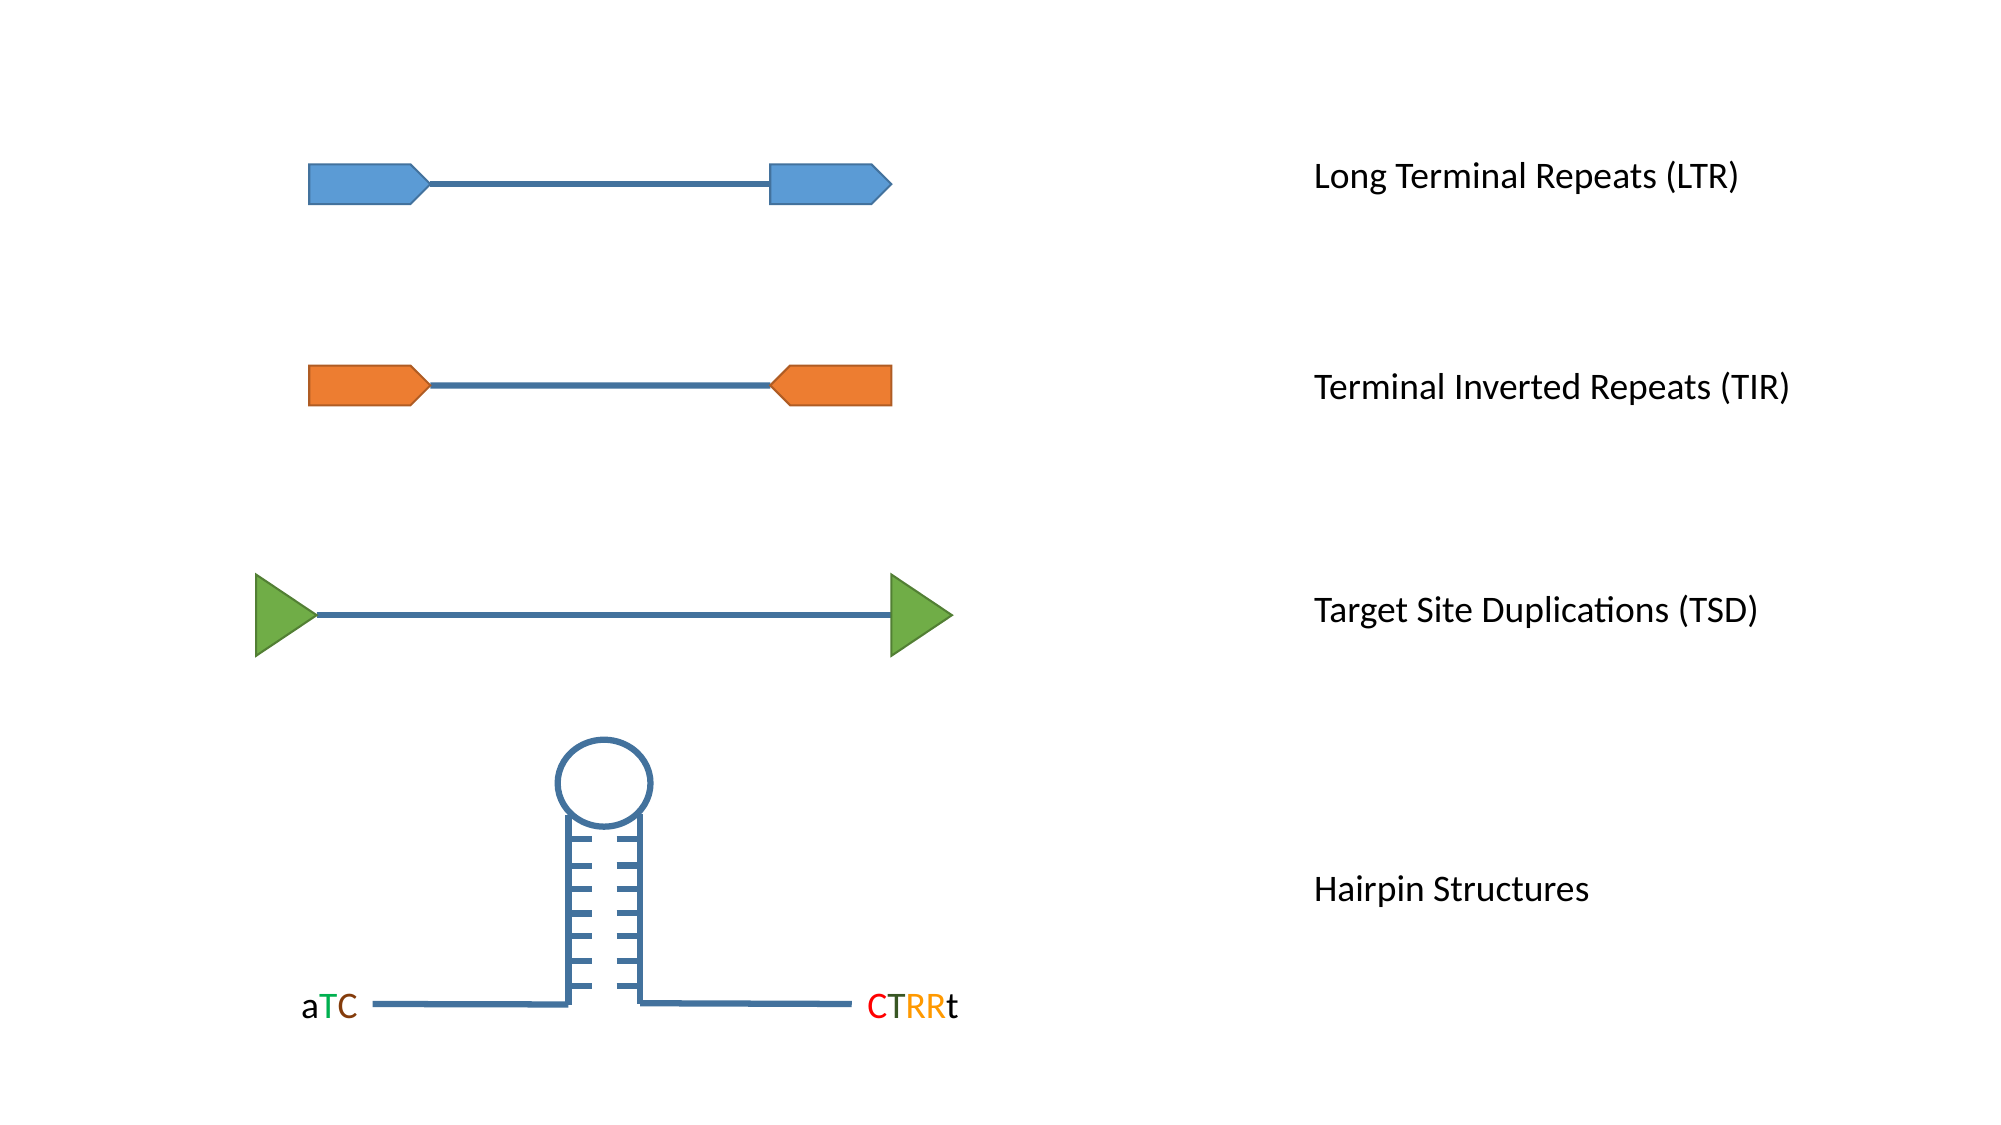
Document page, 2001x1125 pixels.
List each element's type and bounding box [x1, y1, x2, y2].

text_box [256, 143, 1836, 1035]
